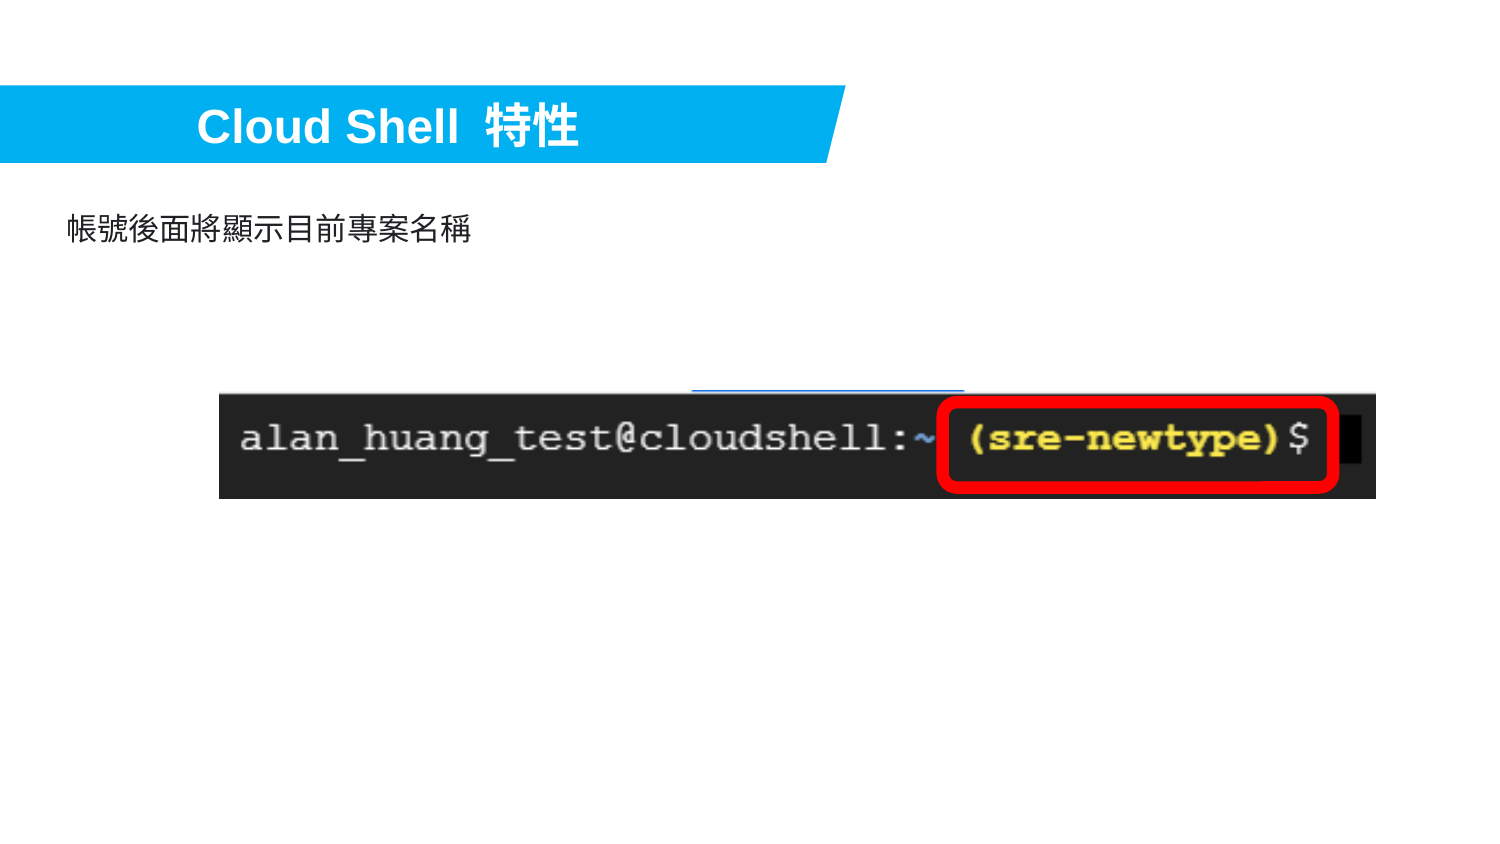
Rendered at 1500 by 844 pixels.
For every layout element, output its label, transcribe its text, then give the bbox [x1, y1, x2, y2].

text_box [0, 75, 846, 173]
list 帳號後面將顯示目前專案名稱 [50, 188, 1223, 750]
picture [219, 390, 1377, 500]
